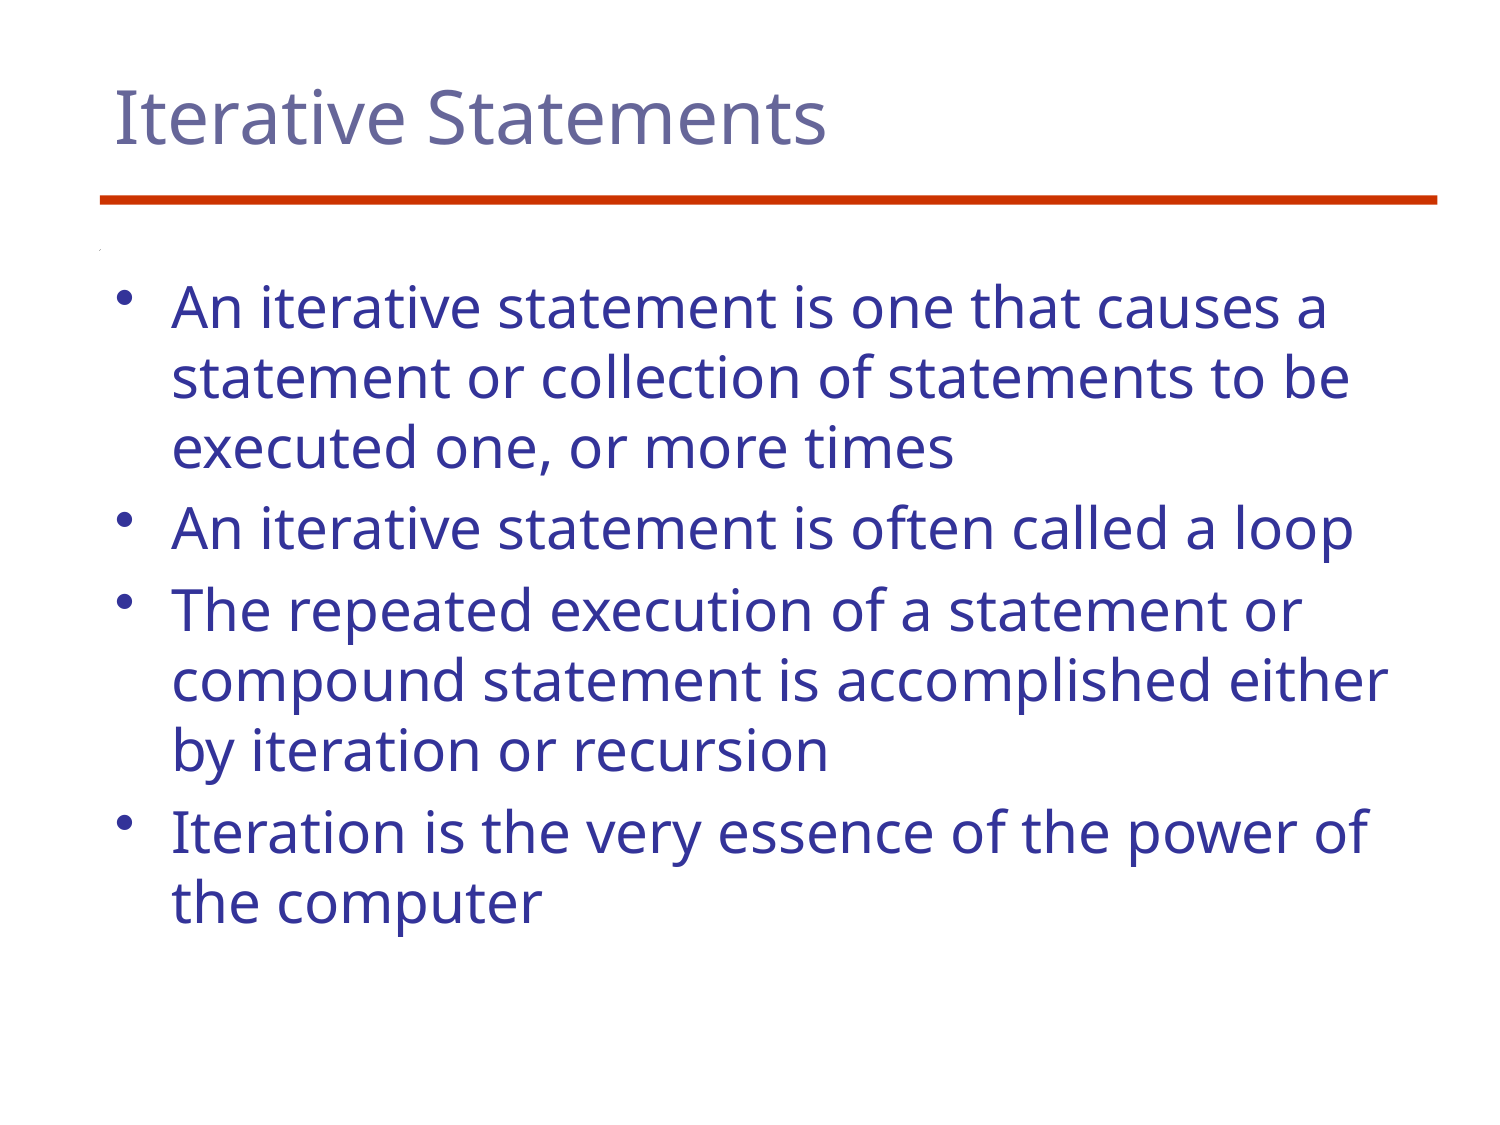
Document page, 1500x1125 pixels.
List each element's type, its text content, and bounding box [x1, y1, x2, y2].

list An iterative statement is one that causes a statement or collection of statements to be executed one, or more times An iterative statement is often called a loop The repeated execution of a statement or compound statement is accomplished either by iteration or recursion Iteration is the very essence of the power of the computer [99, 262, 1438, 1013]
title Iterative Statements [99, 62, 1438, 251]
